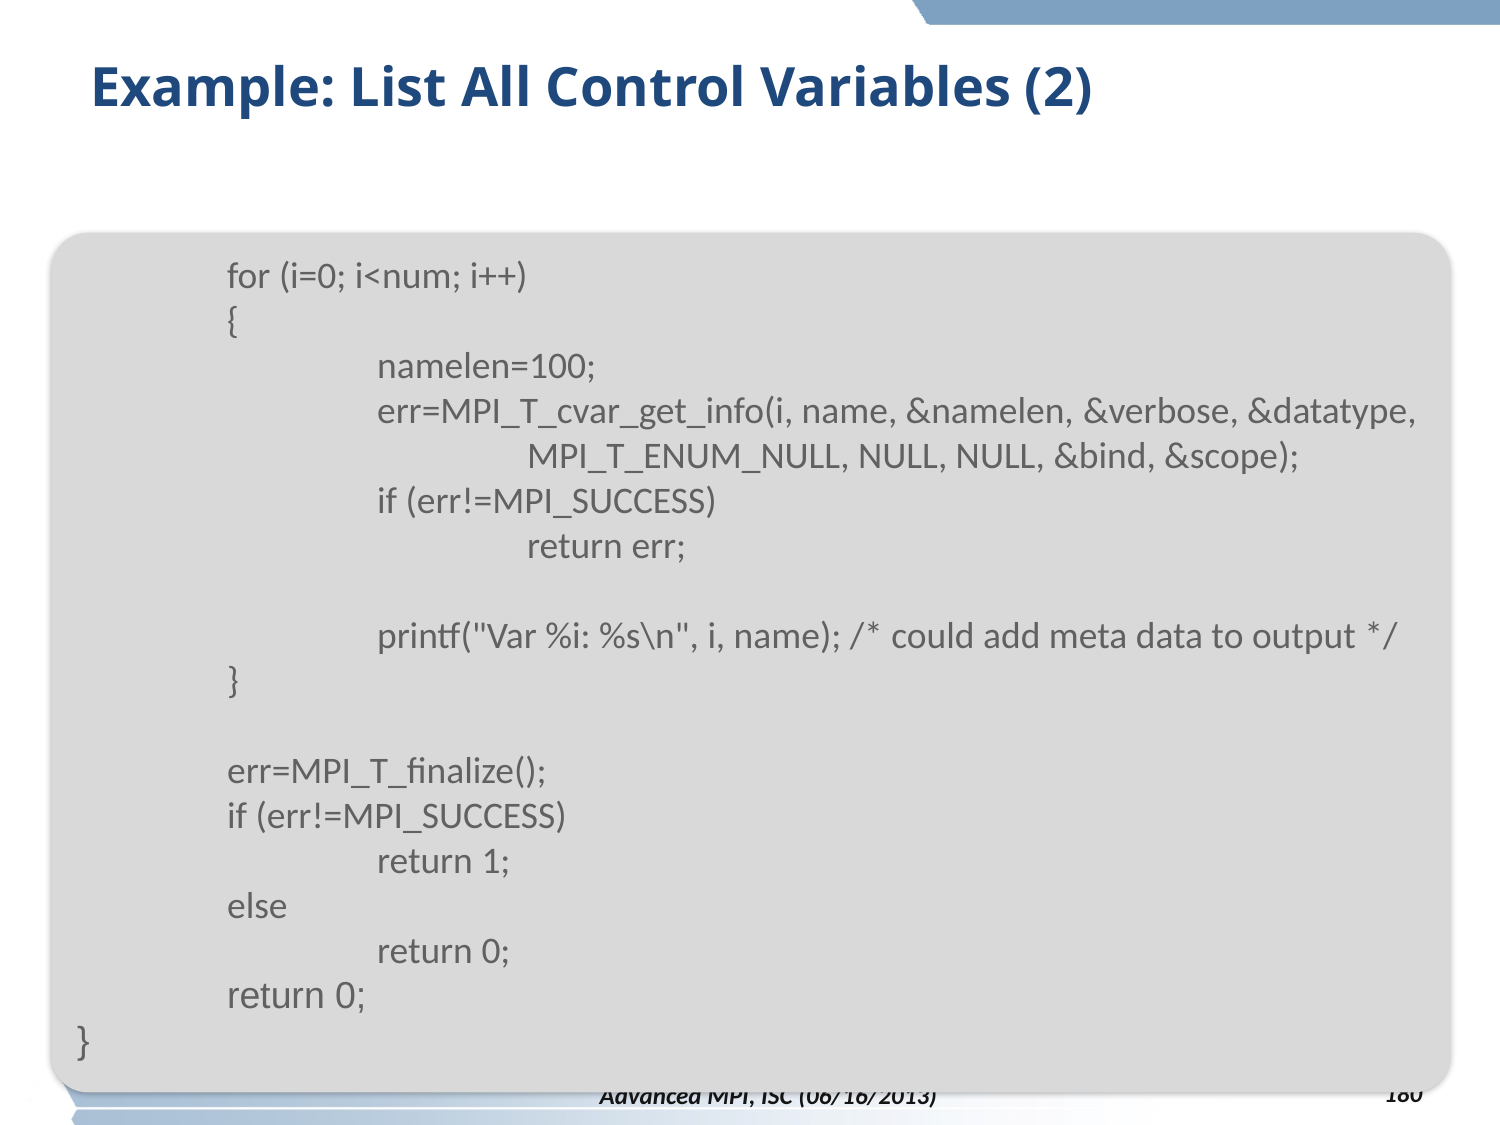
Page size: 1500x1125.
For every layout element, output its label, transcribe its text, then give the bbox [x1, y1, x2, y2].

slide_number 180 [1275, 1072, 1438, 1113]
text_box for (i=0; i<num; i++) { namelen=100; err=MPI_T_cvar_get_info(i, name, &namelen, &verbose, &datatype, MPI_T_ENUM_NULL, NULL, NULL, &bind, &scope); if (err!=MPI_SUCCESS) return err; printf("Var %i: %s\n", i, name); /* could add meta data to output */ } err=MPI_T_finalize(); if (err!=MPI_SUCCESS) return 1; else return 0; return 0; } [51, 232, 1451, 1093]
picture [0, 1037, 1500, 1125]
title Example: List All Control Variables (2) [74, 44, 1426, 176]
footer Advanced MPI, ISC (06/16/2013) [324, 1074, 1213, 1116]
picture [0, 0, 1500, 26]
